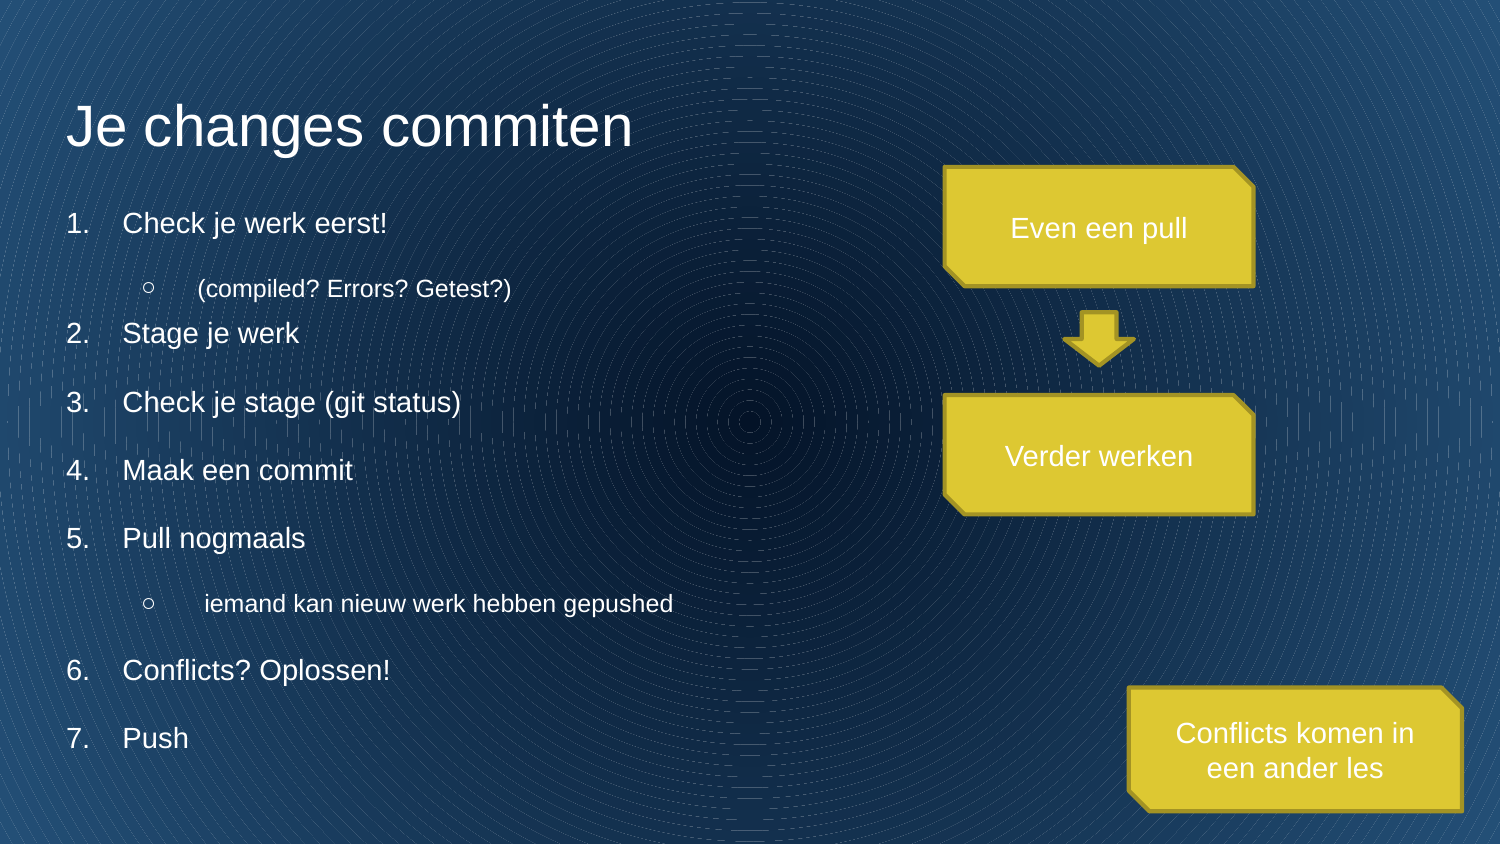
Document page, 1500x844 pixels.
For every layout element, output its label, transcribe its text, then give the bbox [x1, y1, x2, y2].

text_box Conflicts komen in een ander les [1126, 685, 1465, 814]
text_box [1062, 310, 1136, 368]
text_box Even een pull [942, 164, 1256, 289]
title Je changes commiten [51, 72, 1449, 167]
text_box Verder werken [942, 392, 1256, 517]
list Check je werk eerst! (compiled? Errors? Getest?) Stage je werk Check je stage (git status) Maak een commit Pull nogmaals iemand kan nieuw werk hebben gepushed Conflicts? Oplossen! Push [51, 189, 708, 750]
